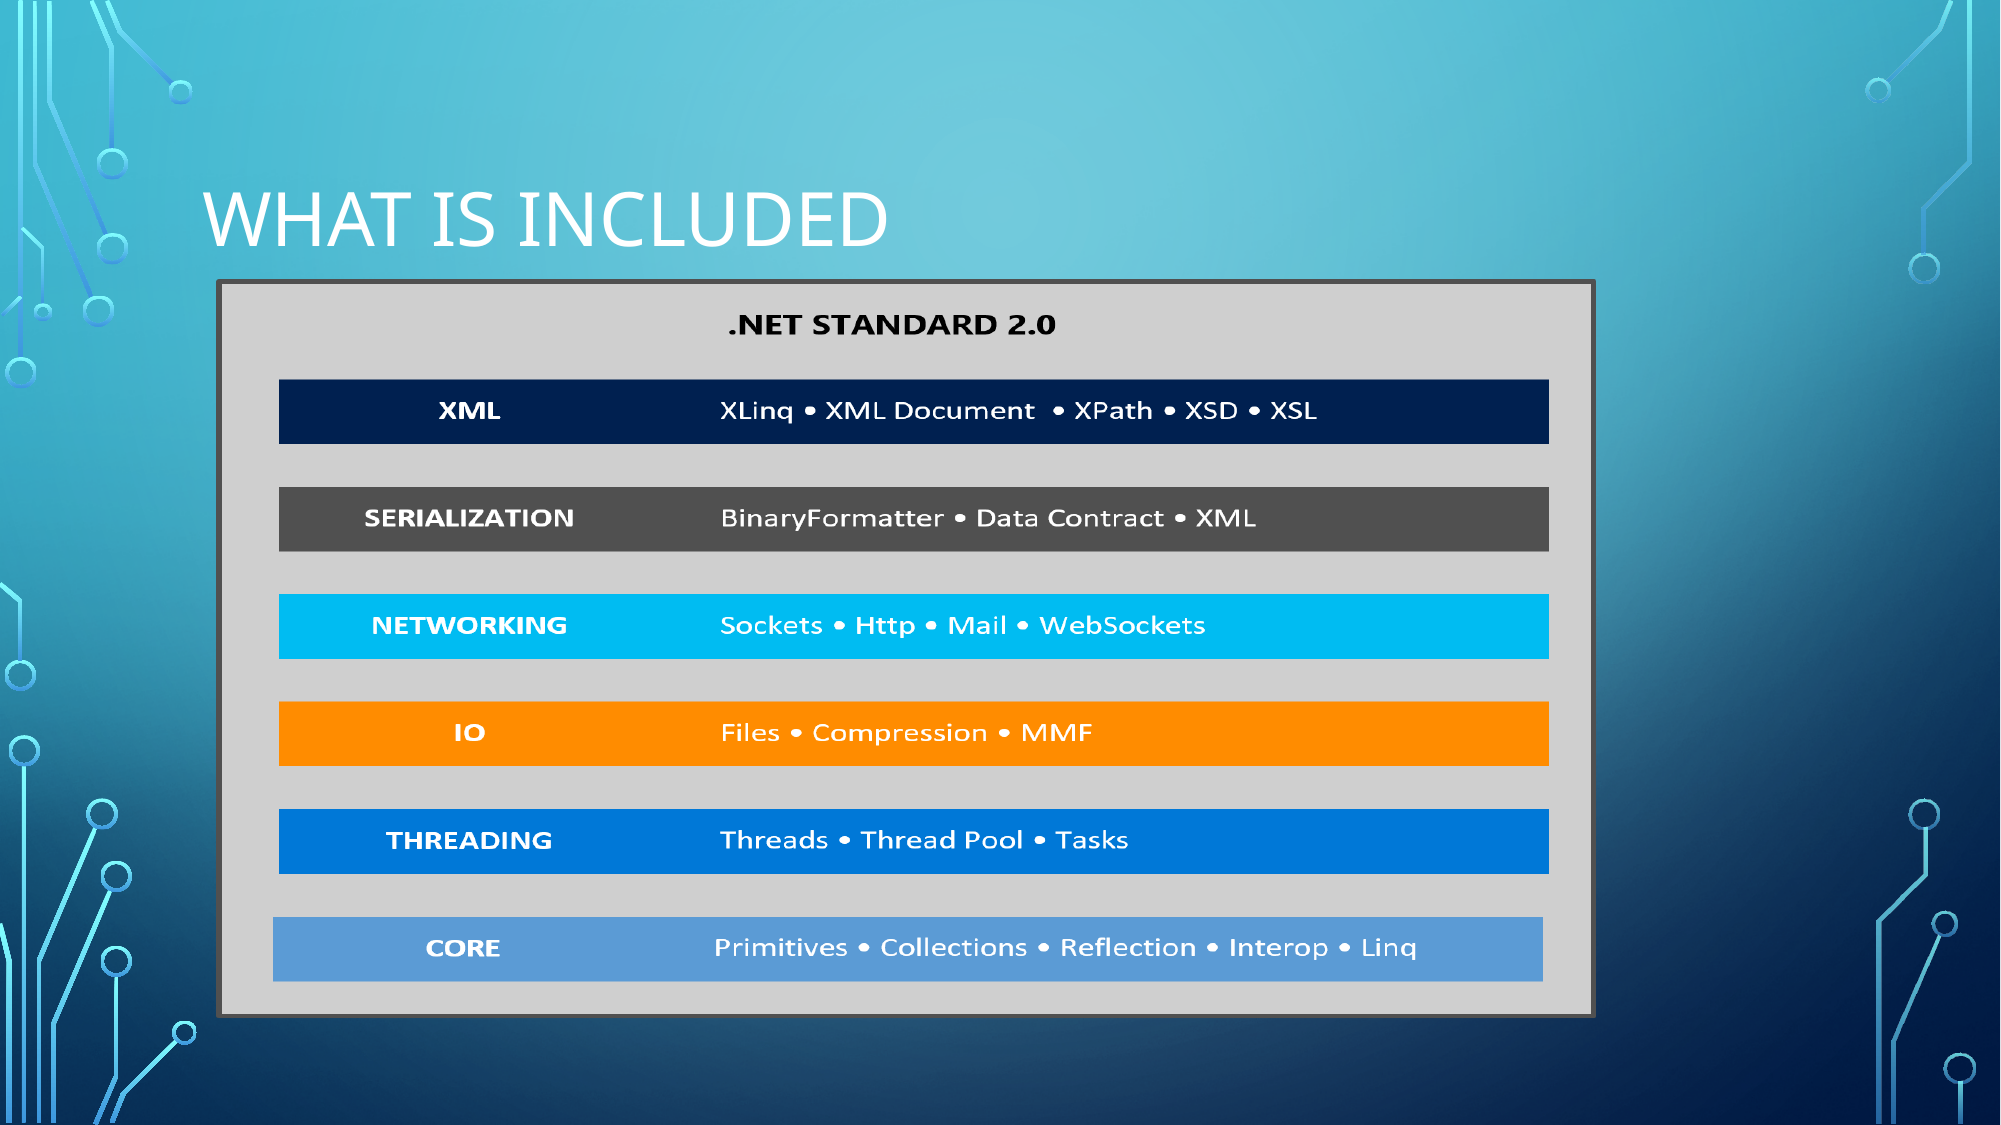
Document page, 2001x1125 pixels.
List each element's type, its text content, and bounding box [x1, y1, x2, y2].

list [215, 279, 1597, 1019]
title What is included [187, 101, 1813, 344]
